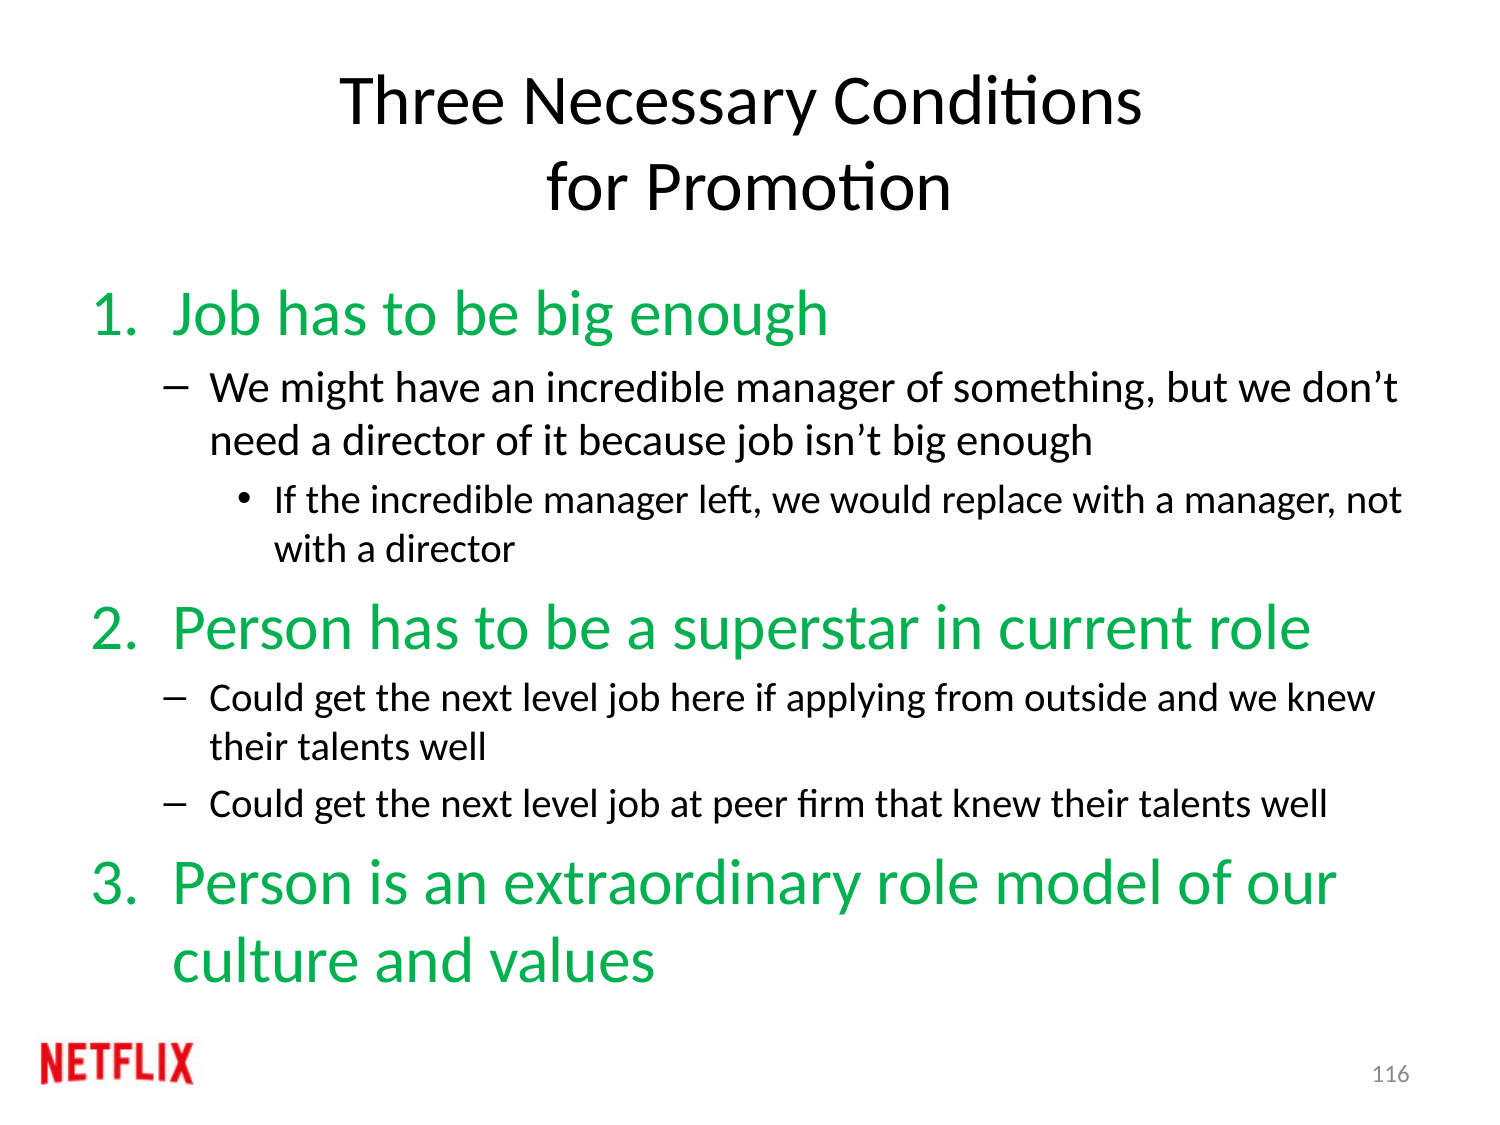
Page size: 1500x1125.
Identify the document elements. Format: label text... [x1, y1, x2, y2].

slide_number 116 [1074, 1042, 1425, 1103]
picture [24, 1024, 211, 1104]
title Three Necessary Conditions for Promotion [75, 45, 1425, 233]
list Job has to be big enough We might have an incredible manager of something, but we don’t need a director of it because job isn’t big enough If the incredible manager left, we would replace with a manager, not with a director Person has to be a superstar in current role Could get the next level job here if applying from outside and we knew their talents well Could get the next level job at peer firm that knew their talents well Person is an extraordinary role model of our culture and values [75, 262, 1425, 1005]
